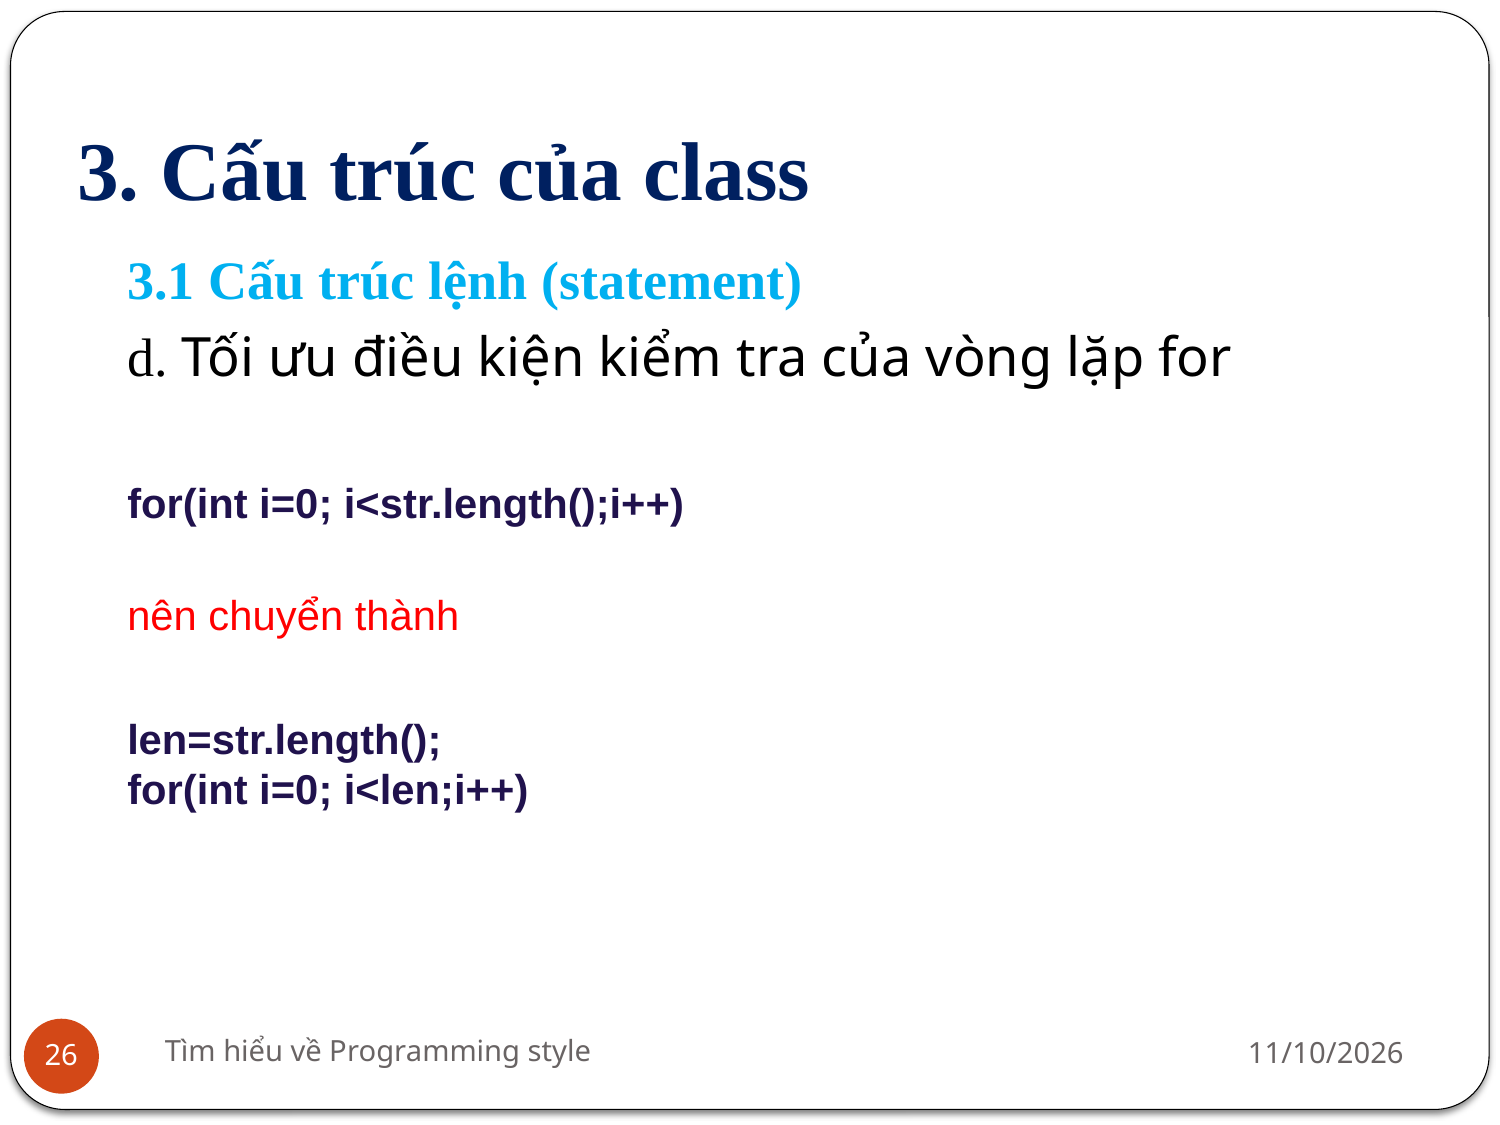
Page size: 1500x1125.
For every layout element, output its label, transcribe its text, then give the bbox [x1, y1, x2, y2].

footer Tìm hiểu về Programming style [150, 1038, 800, 1088]
title 3. Cấu trúc của class [62, 45, 1463, 233]
slide_number 26 [23, 1018, 99, 1094]
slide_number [1012, 1038, 1419, 1094]
list 3.1 Cấu trúc lệnh (statement) d. Tối ưu điều kiện kiểm tra của vòng lặp for for(int i=0; i<str.length();i++) nên chuyển thành len=str.length(); for(int i=0; i<len;i++) [112, 237, 1488, 1038]
